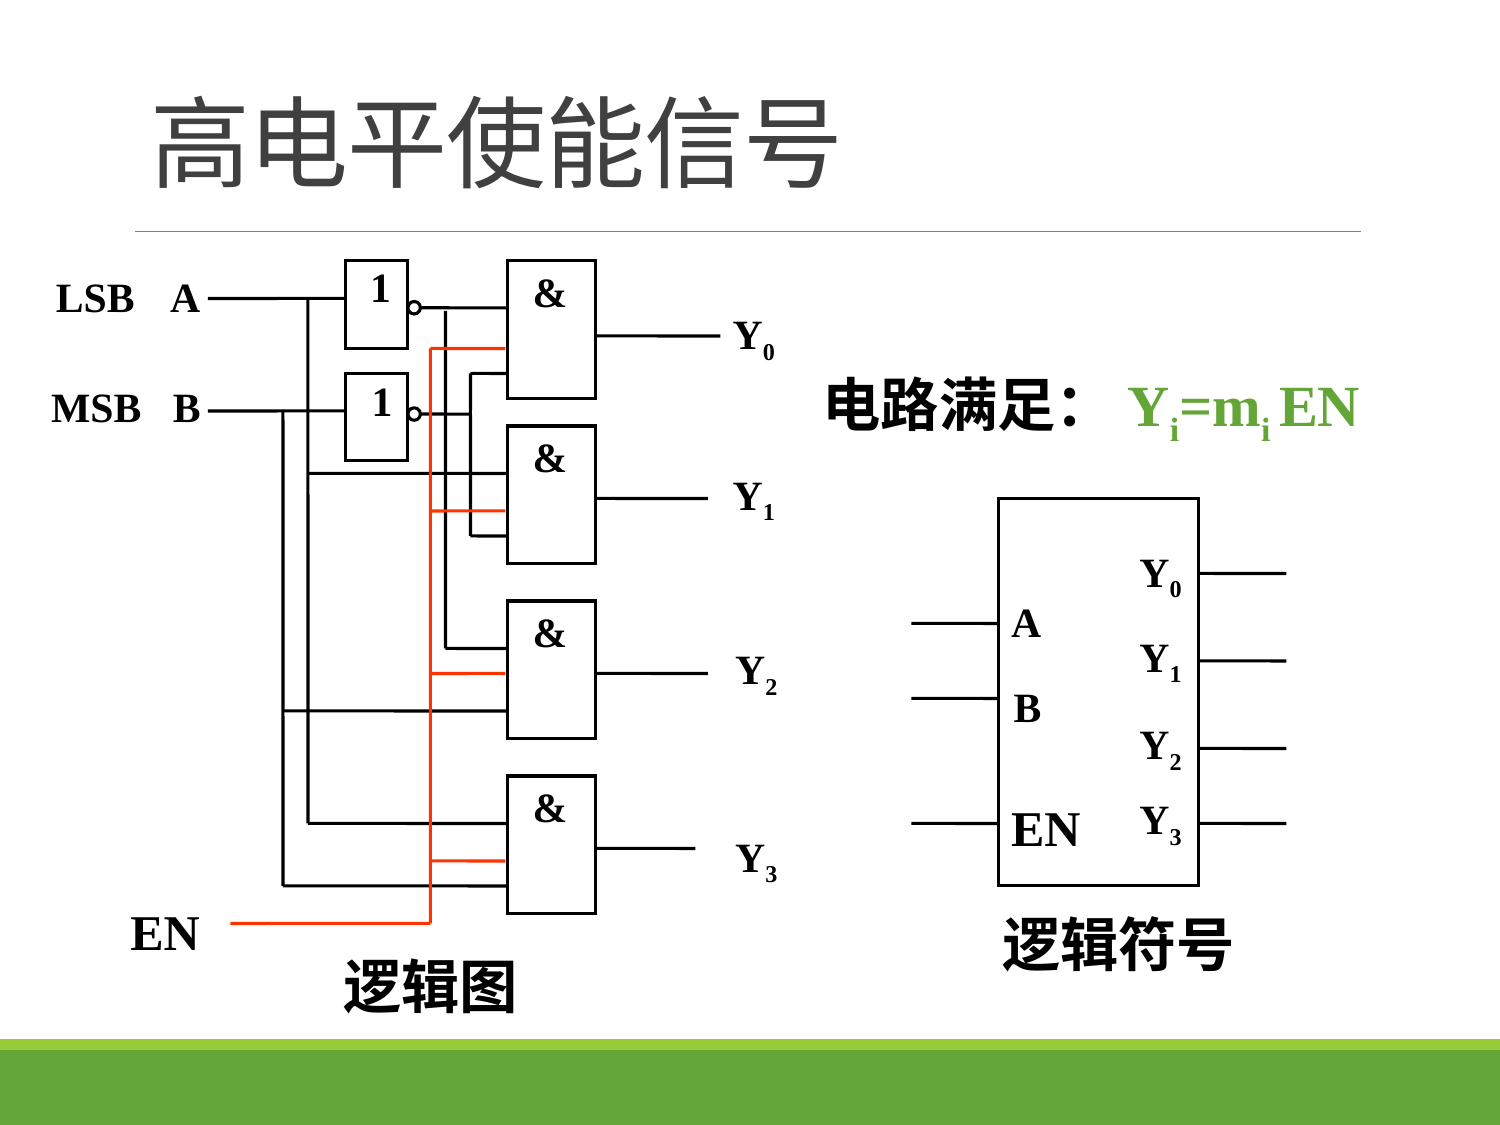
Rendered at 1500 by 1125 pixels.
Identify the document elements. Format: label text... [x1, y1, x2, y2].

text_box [14, 253, 812, 1029]
title 高电平使能信号 [135, 47, 1373, 209]
text_box 电路满足：Yi=mi EN [820, 360, 1469, 456]
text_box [910, 497, 1287, 987]
